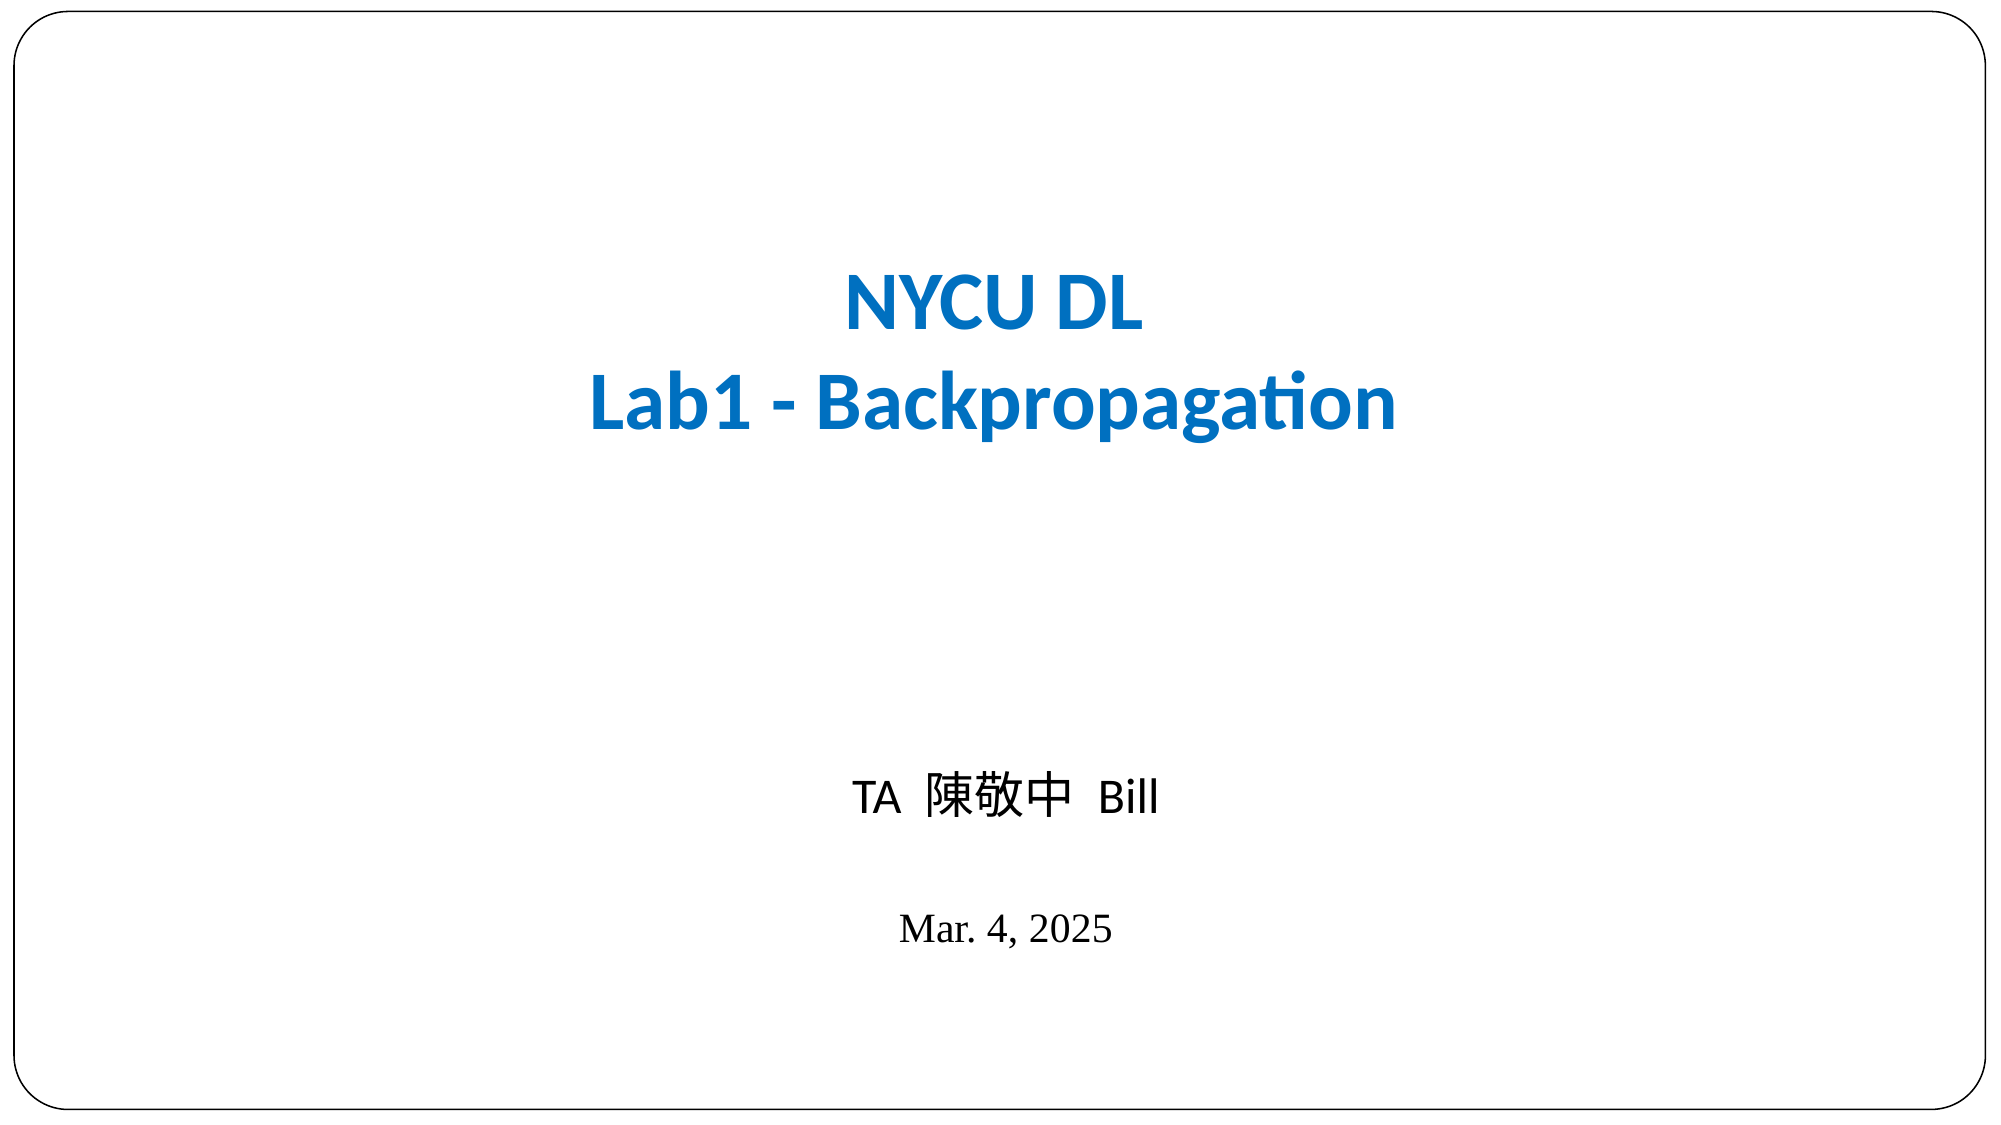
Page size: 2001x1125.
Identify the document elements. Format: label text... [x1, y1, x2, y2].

title NYCU DL Lab1 - Backpropagation [267, 219, 1721, 461]
list Mar. 4, 2025 [757, 893, 1254, 1012]
subtitle TA 陳敬中 Bill [439, 756, 1573, 853]
